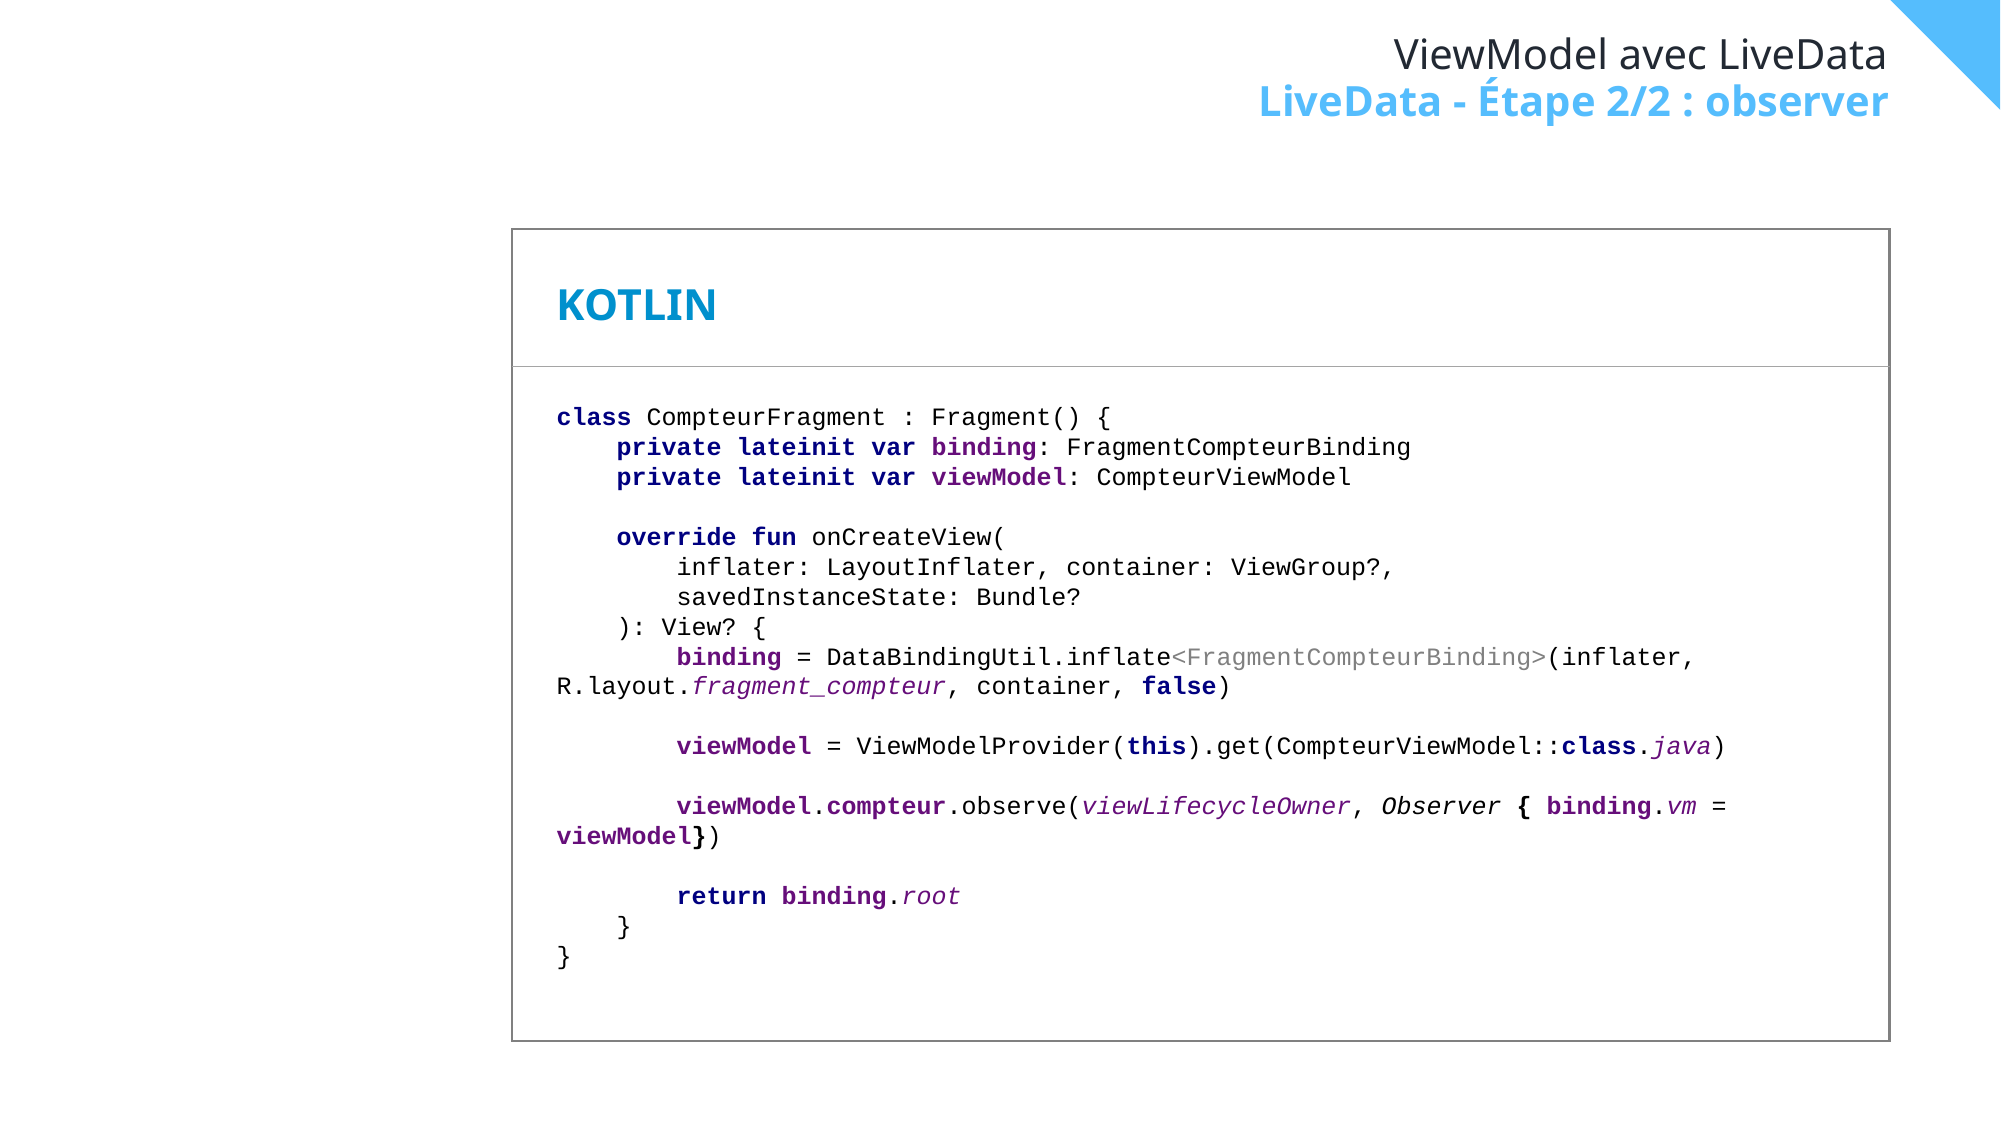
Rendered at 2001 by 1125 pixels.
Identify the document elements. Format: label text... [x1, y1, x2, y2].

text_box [511, 229, 1890, 1042]
title ViewModel avec LiveData [55, 33, 1888, 80]
list LiveData - Étape 2/2 : observer [55, 80, 1890, 145]
